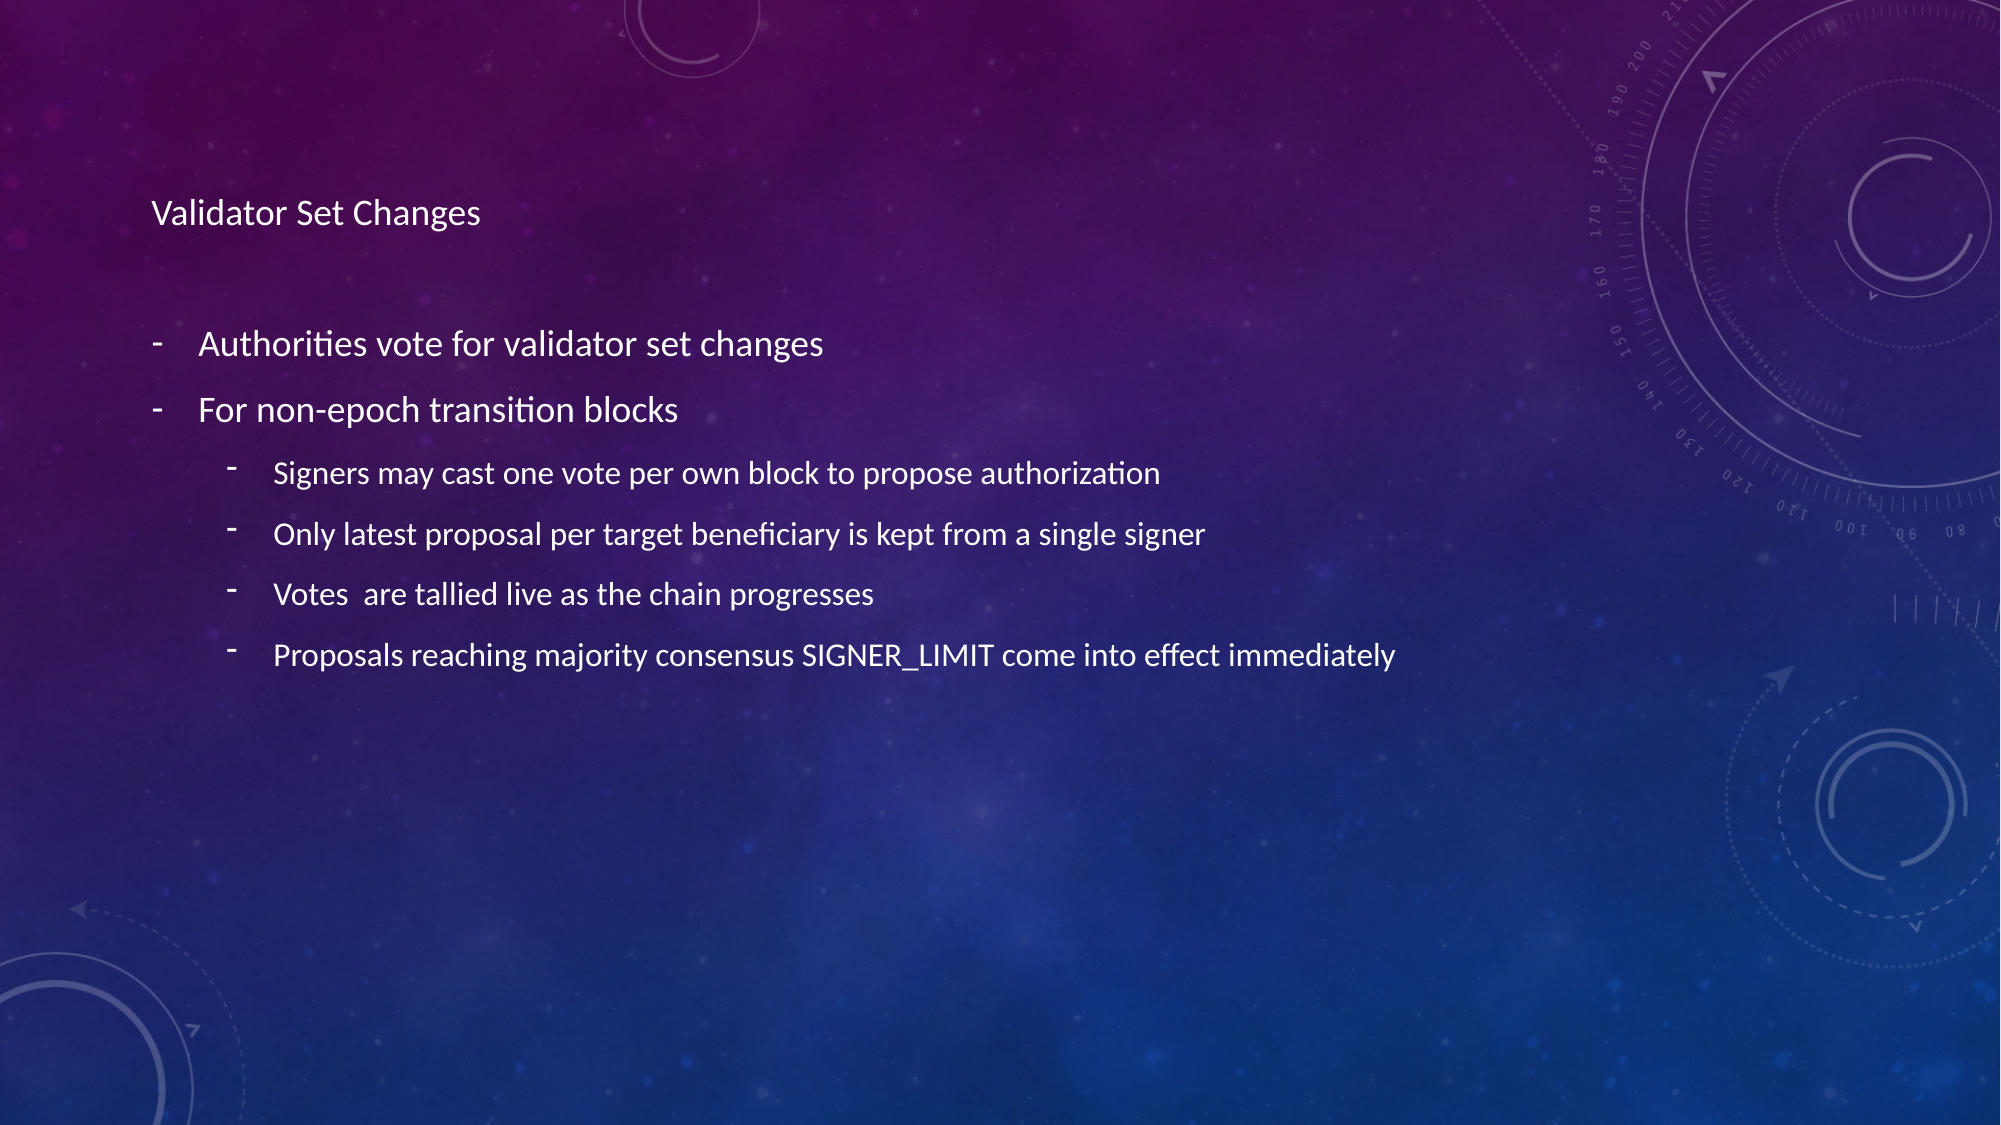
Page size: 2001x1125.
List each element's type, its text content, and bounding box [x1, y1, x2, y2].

picture [0, 0, 2001, 1125]
list Validator Set Changes Authorities vote for validator set changes For non-epoch transition blocks Signers may cast one vote per own block to propose authorization Only latest proposal per target beneficiary is kept from a single signer Votes are tallied live as the chain progresses Proposals reaching majority consensus SIGNER_LIMIT come into effect immediately [136, 180, 1824, 963]
